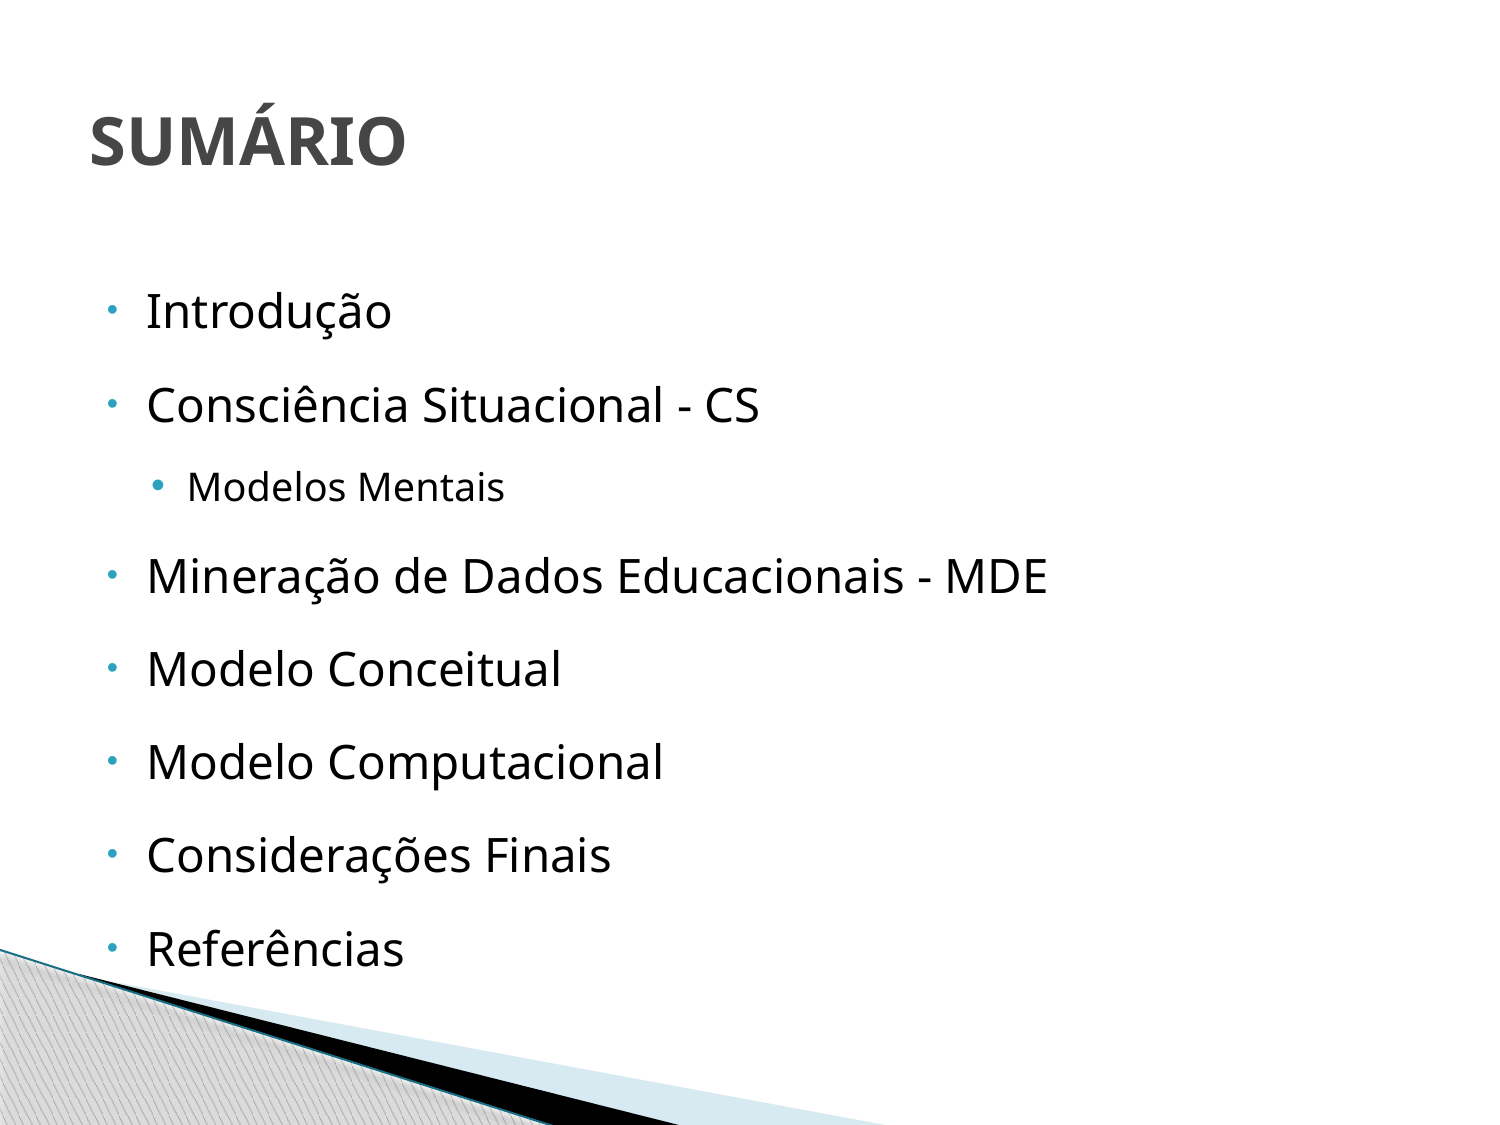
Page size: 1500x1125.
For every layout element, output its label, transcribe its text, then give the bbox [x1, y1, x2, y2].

title SUMÁRIO [75, 45, 1425, 233]
list Introdução Consciência Situacional - CS Modelos Mentais Mineração de Dados Educacionais - MDE Modelo Conceitual Modelo Computacional Considerações Finais Referências [75, 243, 1425, 986]
